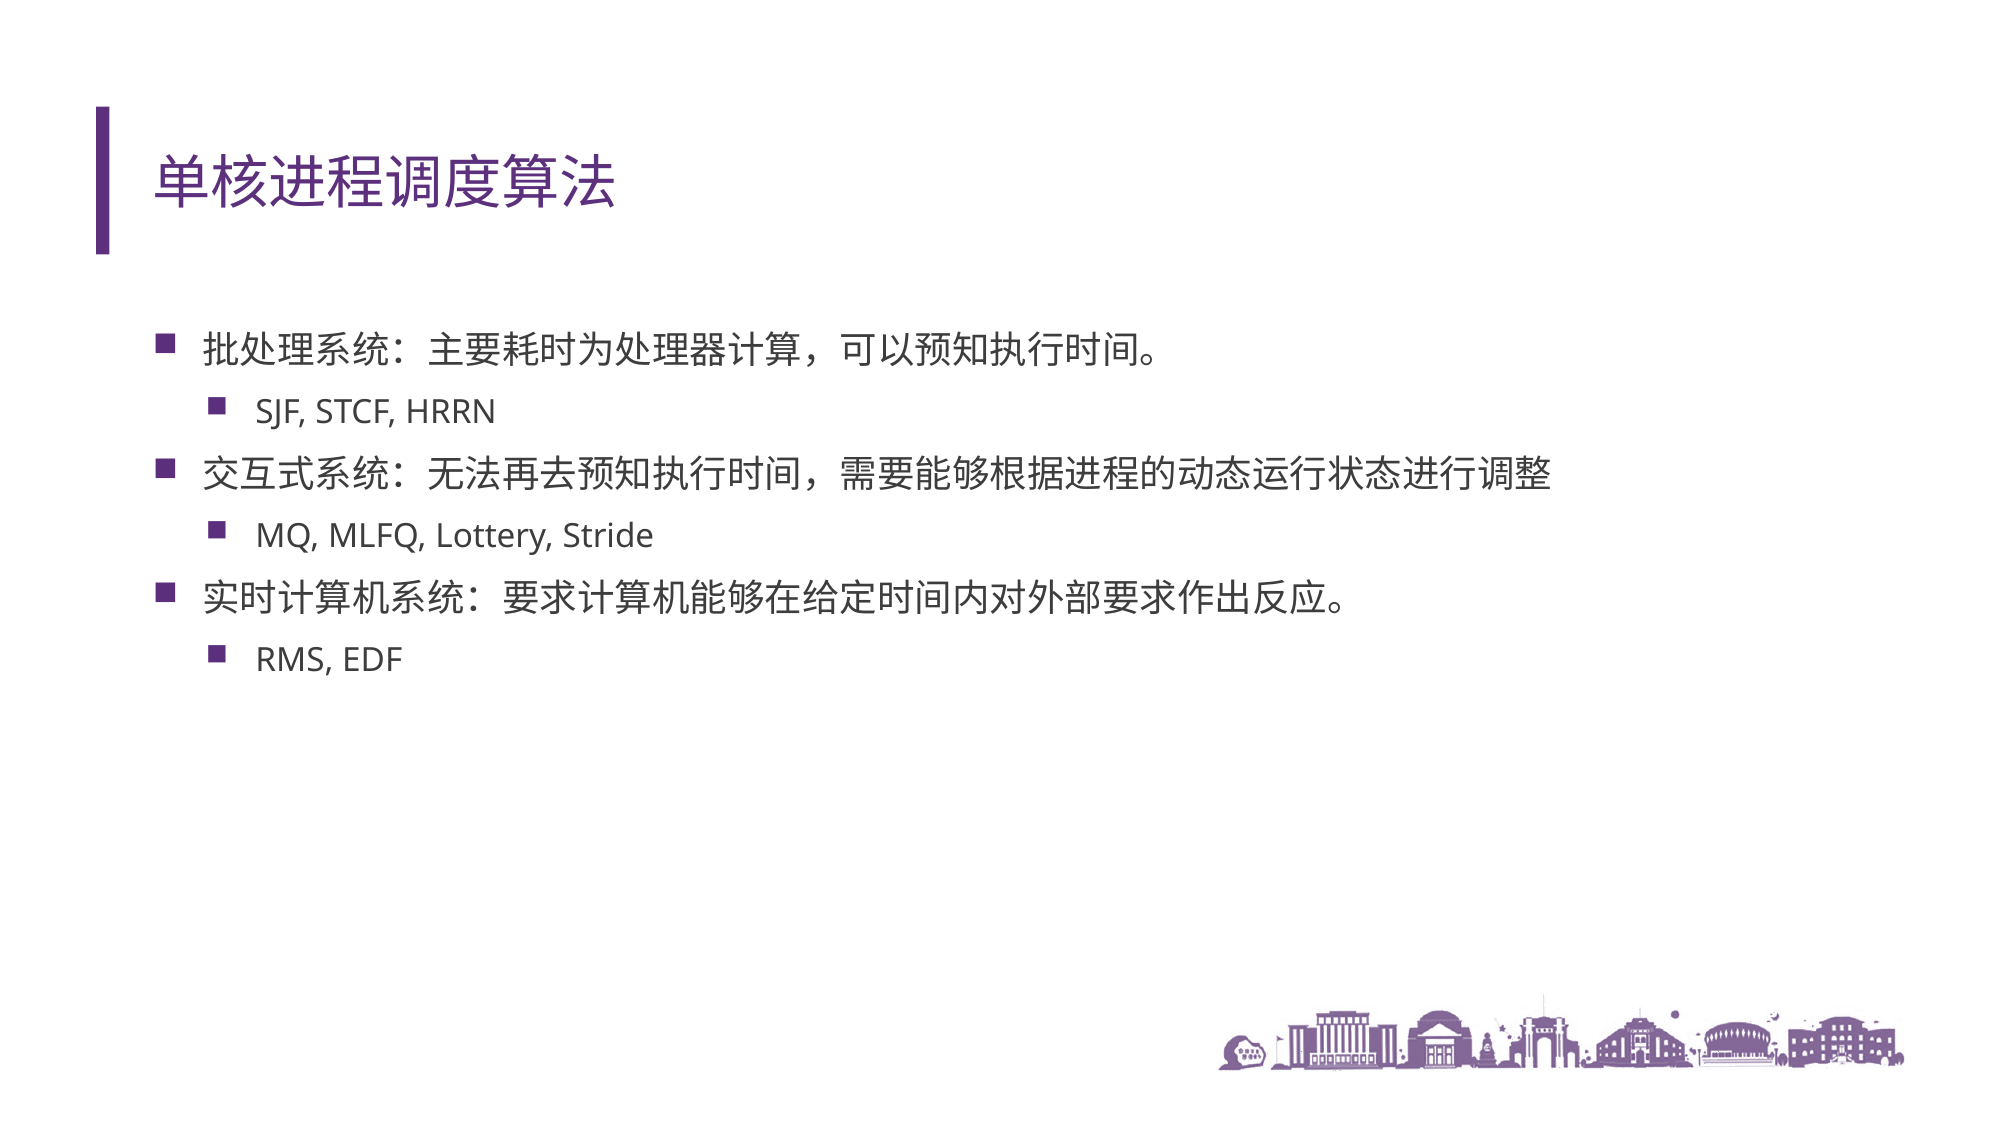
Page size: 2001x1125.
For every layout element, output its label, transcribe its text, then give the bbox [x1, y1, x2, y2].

list 批处理系统：主要耗时为处理器计算，可以预知执行时间。 SJF, STCF, HRRN 交互式系统：无法再去预知执行时间，需要能够根据进程的动态运行状态进行调整 MQ, MLFQ, Lottery, Stride 实时计算机系统：要求计算机能够在给定时间内对外部要求作出反应。 RMS, EDF [137, 318, 1863, 952]
title 单核进程调度算法 [137, 97, 1863, 264]
